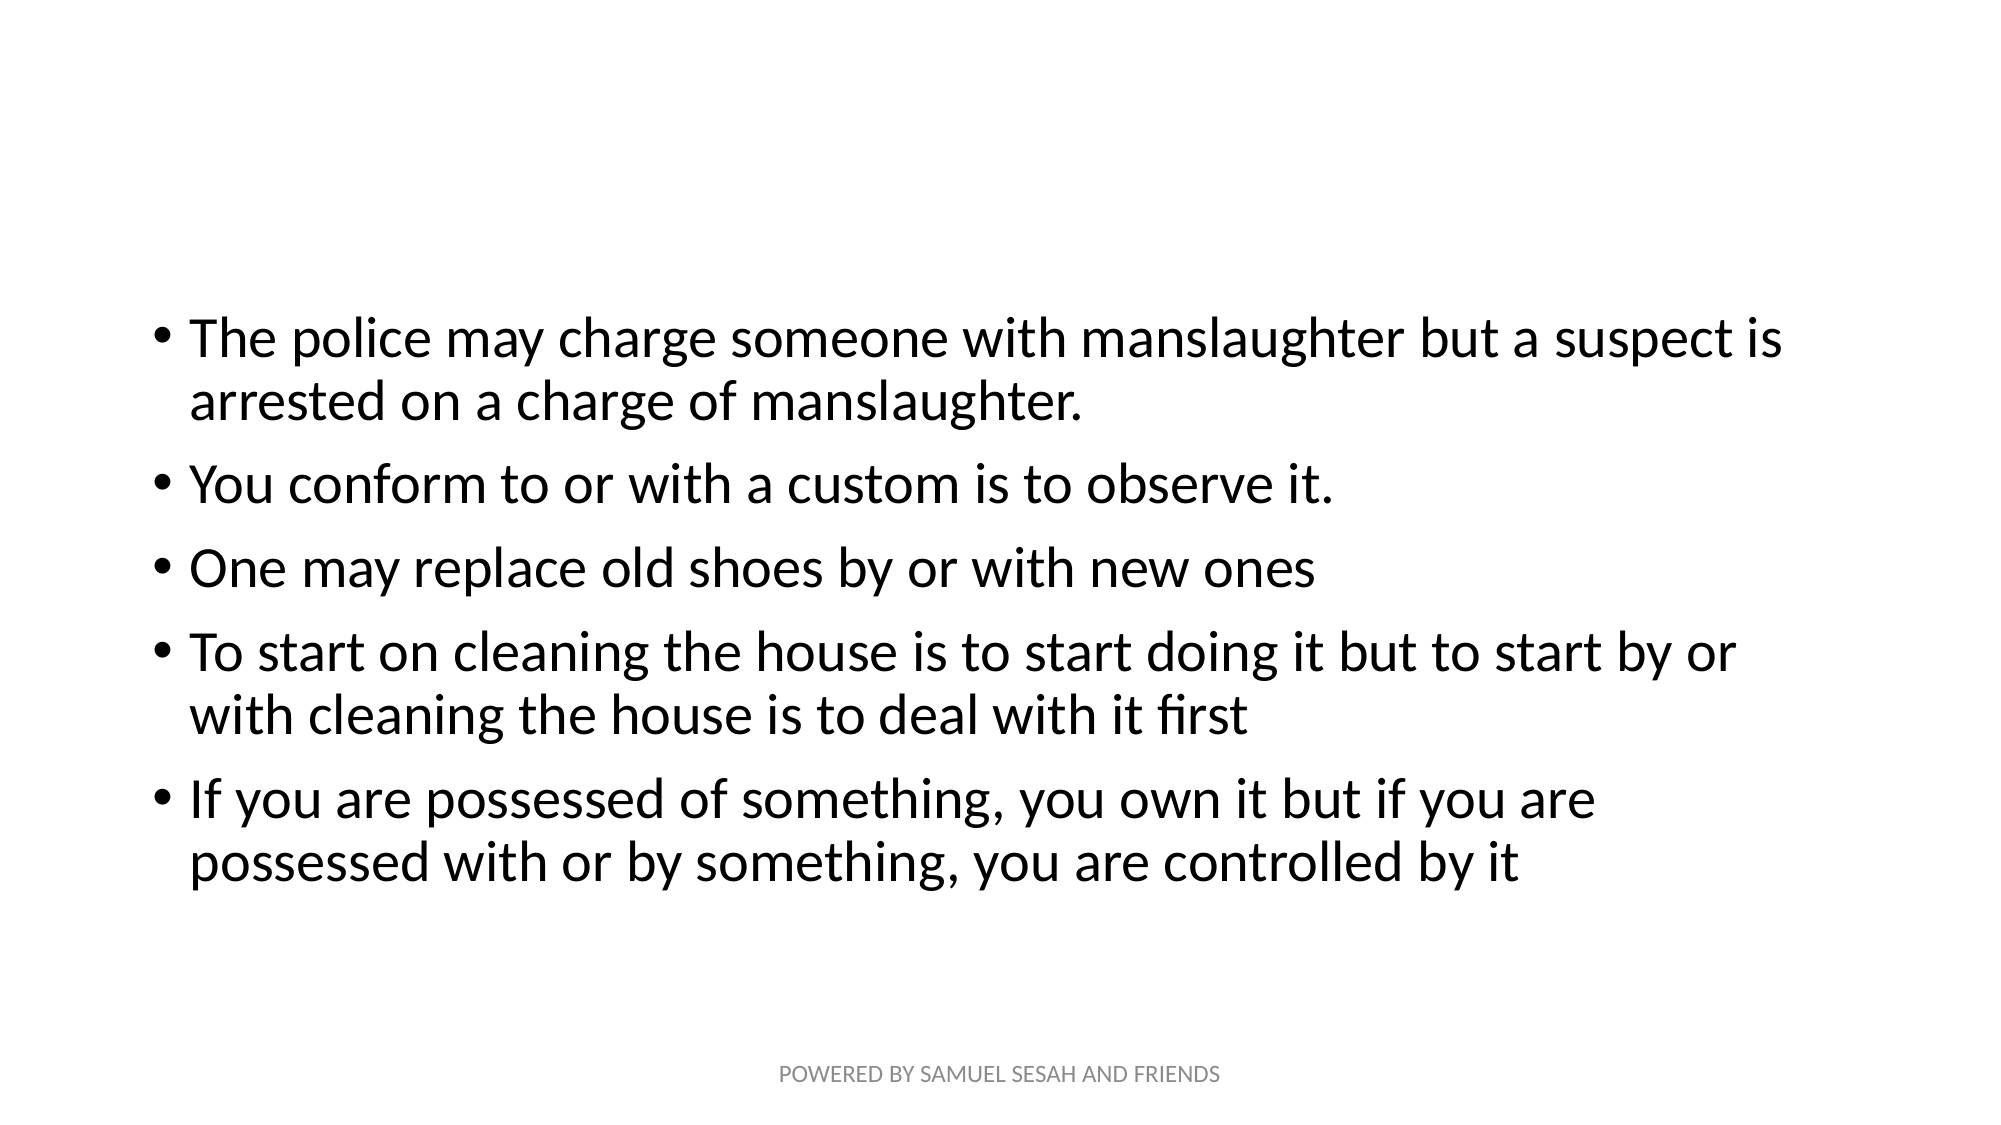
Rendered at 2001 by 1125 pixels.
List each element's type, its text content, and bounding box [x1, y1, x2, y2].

footer POWERED BY SAMUEL SESAH AND FRIENDS [662, 1042, 1338, 1103]
list The police may charge someone with manslaughter but a suspect is arrested on a charge of manslaughter. You conform to or with a custom is to observe it. One may replace old shoes by or with new ones To start on cleaning the house is to start doing it but to start by or with cleaning the house is to deal with it first If you are possessed of something, you own it but if you are possessed with or by something, you are controlled by it [137, 299, 1863, 1014]
